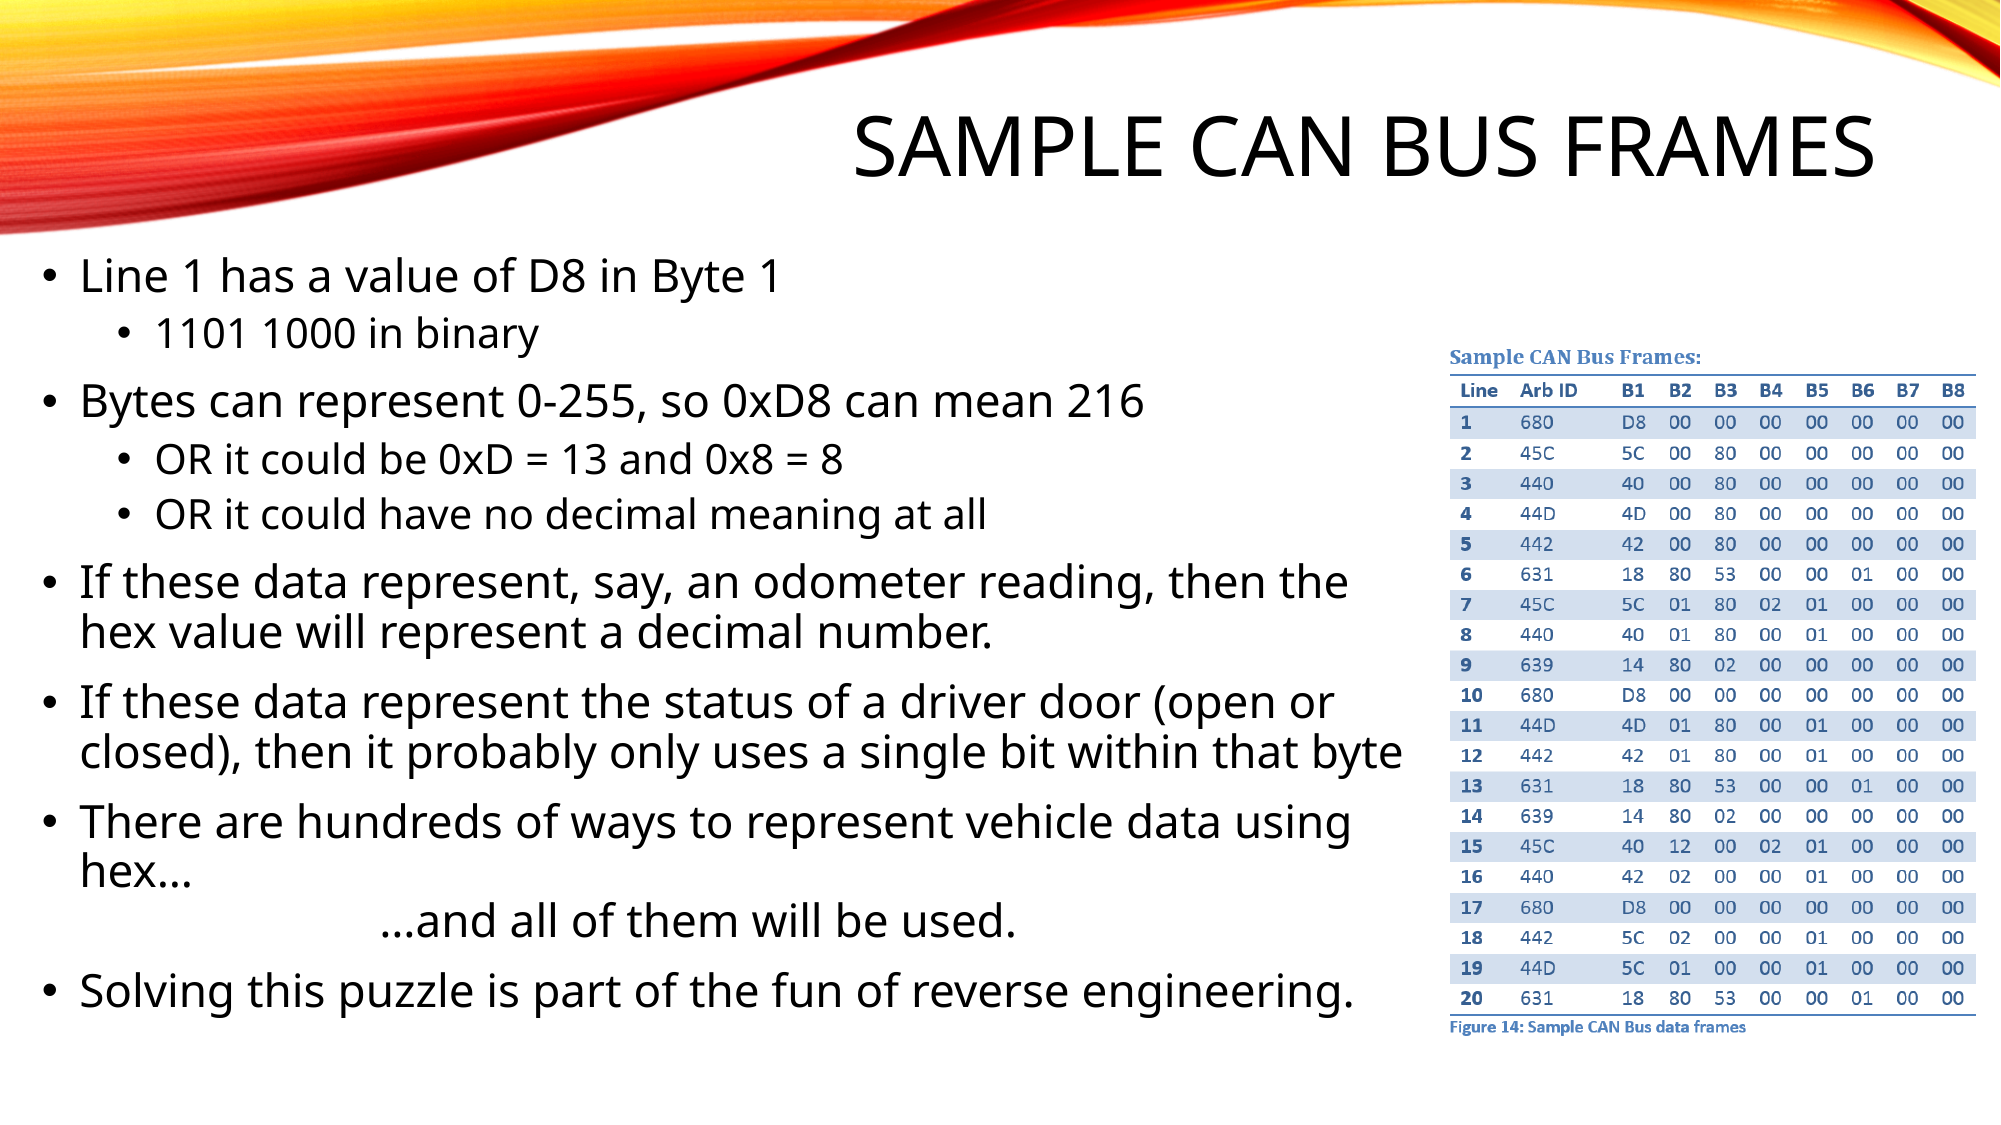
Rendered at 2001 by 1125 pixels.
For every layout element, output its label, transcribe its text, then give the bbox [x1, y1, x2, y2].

picture [0, 0, 2000, 237]
picture [1444, 341, 1985, 1039]
list Line 1 has a value of D8 in Byte 1 1101 1000 in binary Bytes can represent 0-255, so 0xD8 can mean 216 OR it could be 0xD = 13 and 0x8 = 8 OR it could have no decimal meaning at all If these data represent, say, an odometer reading, then the hex value will represent a decimal number. If these data represent the status of a driver door (open or closed), then it probably only uses a single bit within that byte There are hundreds of ways to represent vehicle data using hex… …and all of them will be used. Solving this puzzle is part of the fun of reverse engineering. [26, 245, 1446, 1112]
title Sample CAN Bus Frames [480, 43, 1893, 256]
